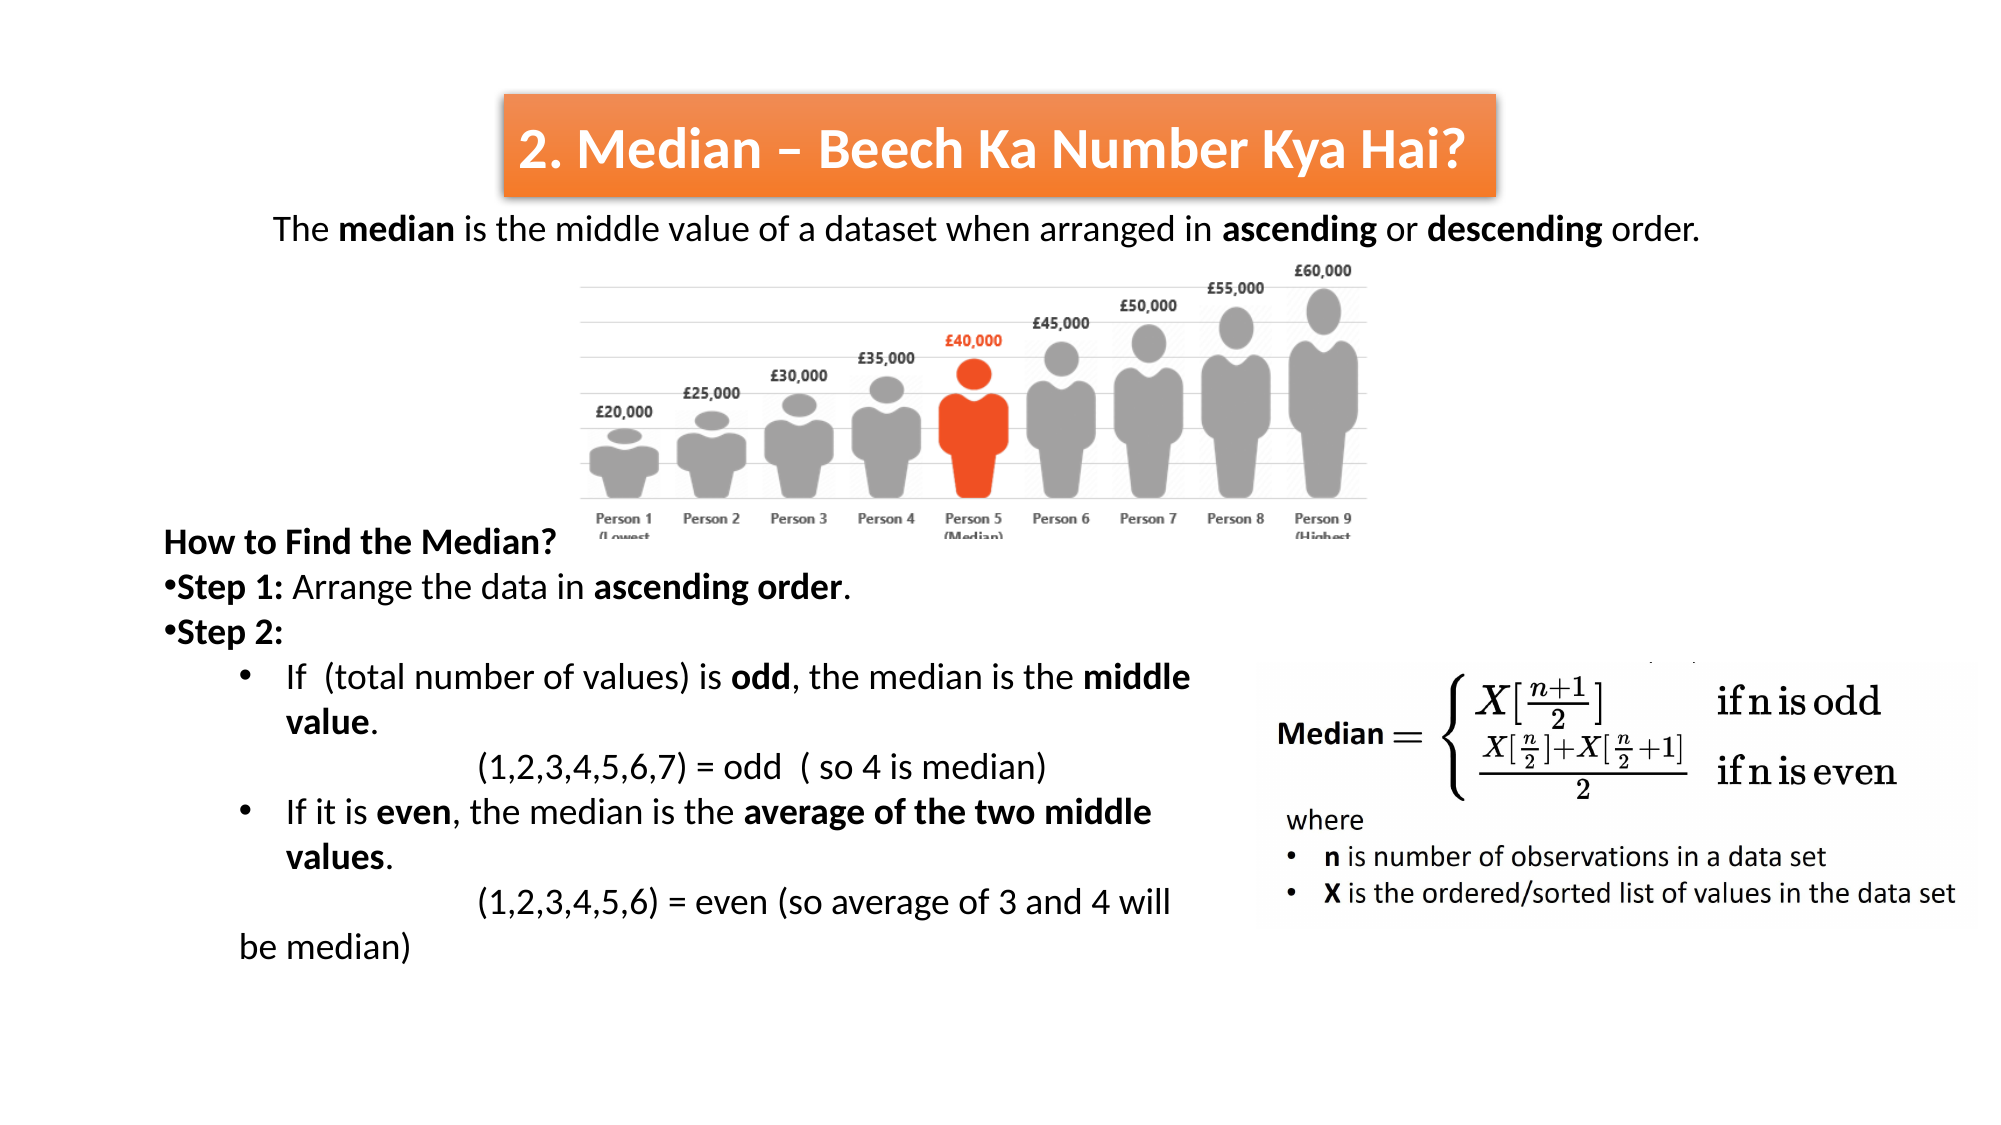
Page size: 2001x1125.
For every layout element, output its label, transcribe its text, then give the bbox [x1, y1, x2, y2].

picture [1256, 662, 1978, 929]
text_box How to Find the Median? Step 1: Arrange the data in ascending order. Step 2: If (total number of values) is odd, the median is the middle value. (1,2,3,4,5,6,7) = odd ( so 4 is median) If it is even, the median is the average of the two middle values. (1,2,3,4,5,6) = even (so average of 3 and 4 will be median) [149, 509, 1229, 975]
text_box 2. Median – Beech Ka Number Kya Hai? [504, 94, 1496, 196]
picture [567, 257, 1378, 539]
text_box The median is the middle value of a dataset when arranged in ascending or descending order. [258, 196, 2000, 361]
